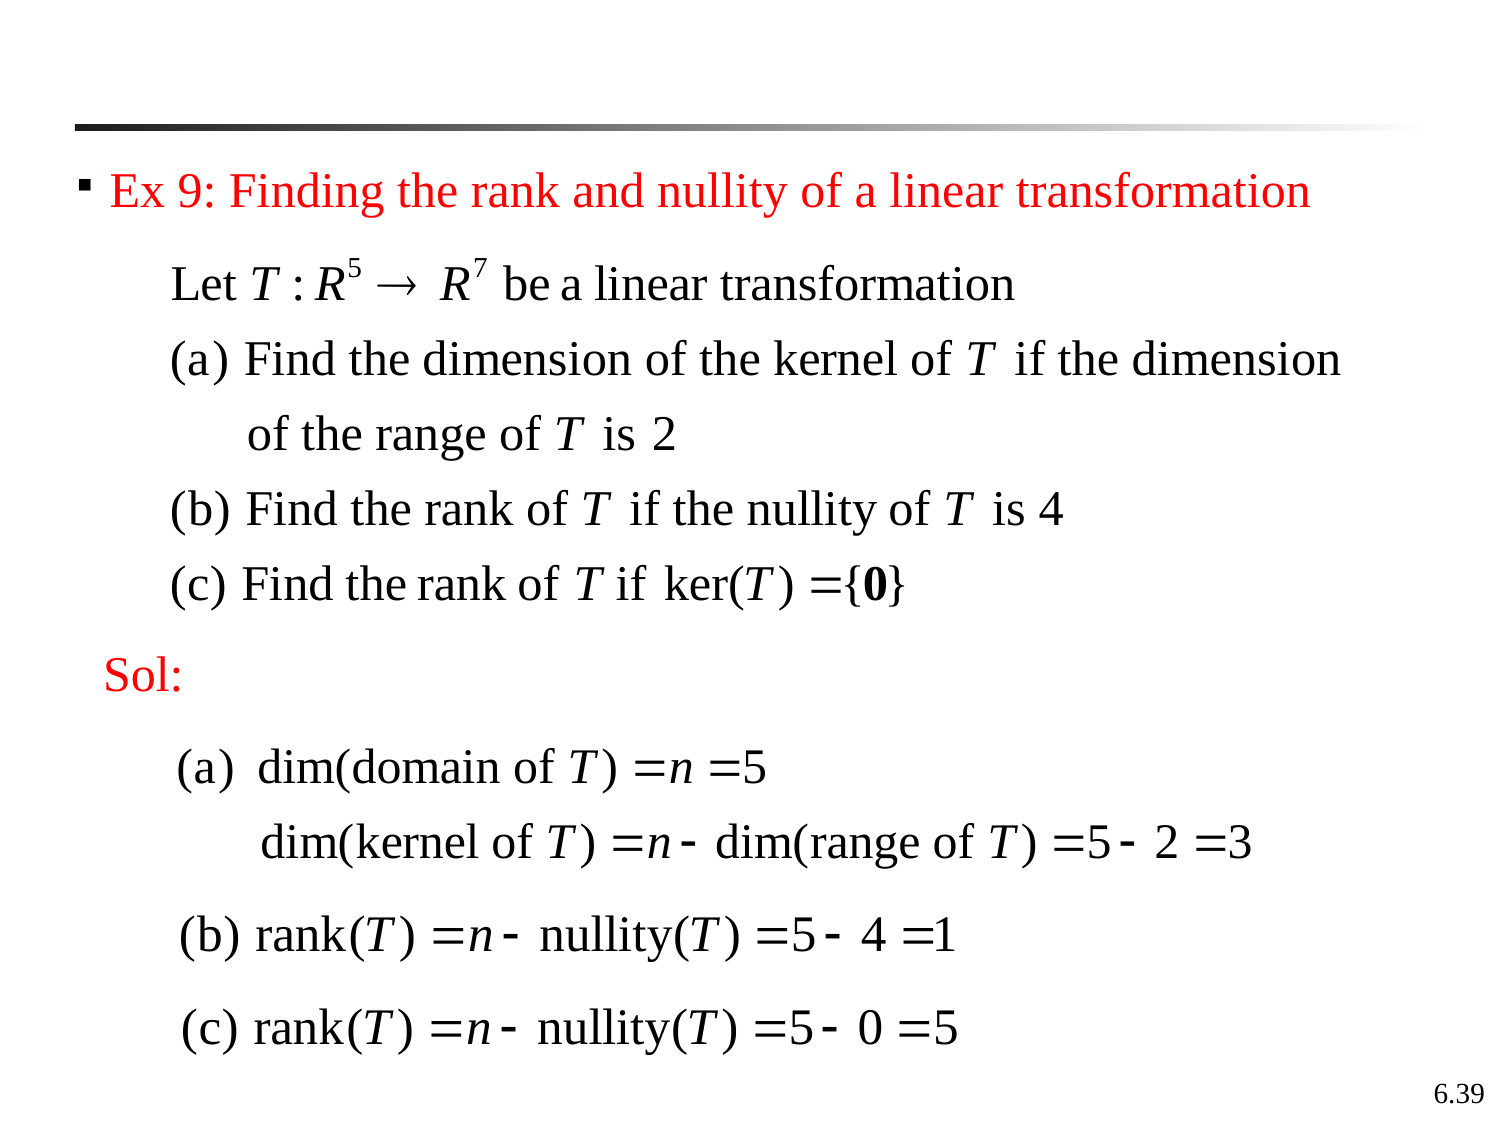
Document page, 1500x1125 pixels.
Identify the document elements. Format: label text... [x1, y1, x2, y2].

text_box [162, 245, 1366, 621]
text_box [173, 997, 965, 1067]
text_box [169, 737, 1261, 880]
text_box Sol: [88, 633, 314, 722]
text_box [171, 904, 964, 973]
slide_number 6.39 [1406, 1066, 1500, 1125]
text_box Ex 9: Finding the rank and nullity of a linear transformation [62, 149, 1363, 238]
